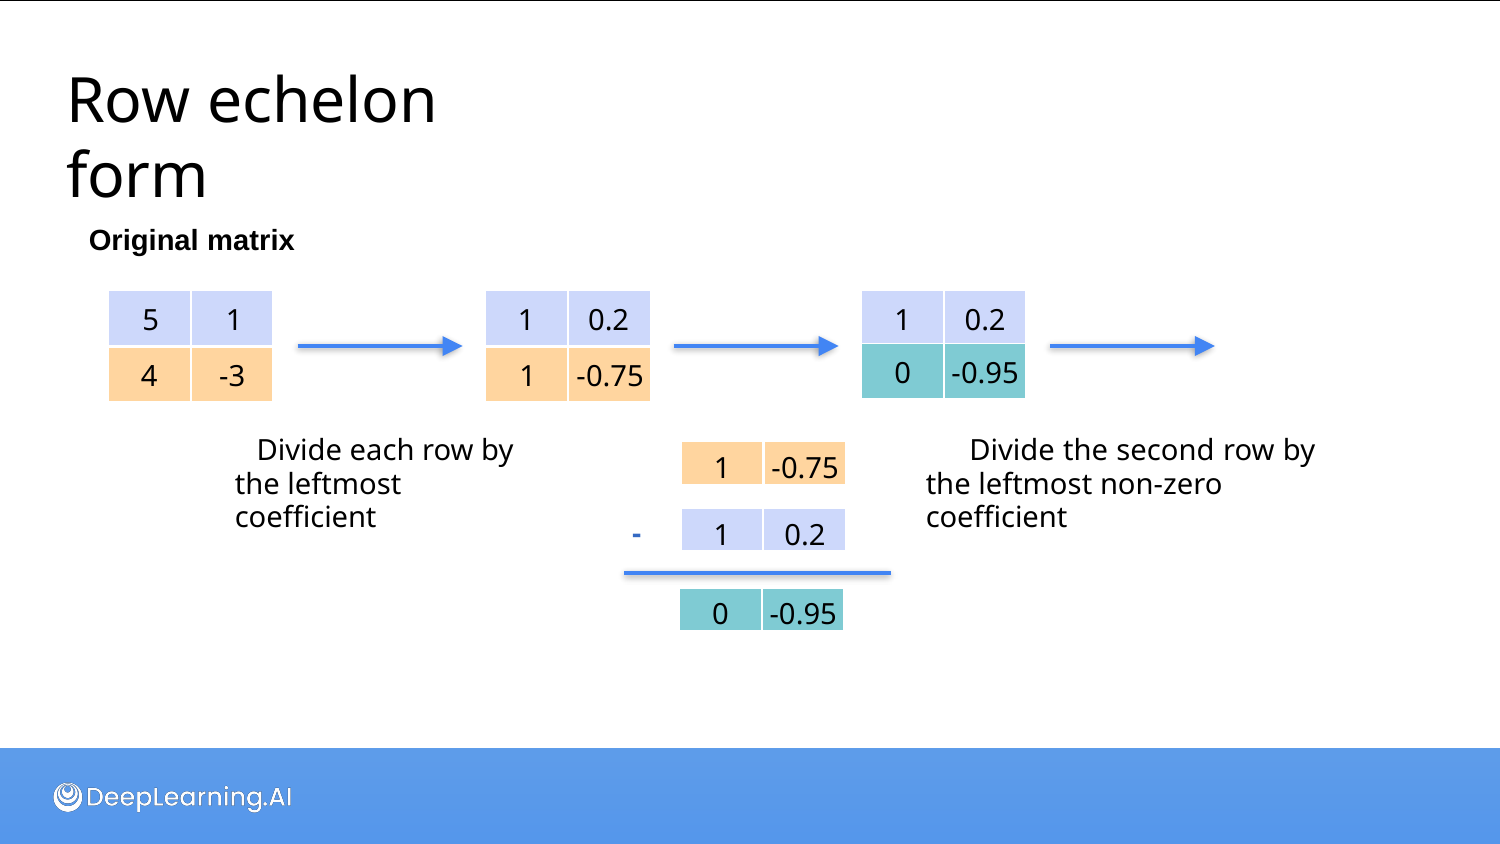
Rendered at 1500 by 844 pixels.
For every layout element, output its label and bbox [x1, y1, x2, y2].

table_header [945, 291, 1025, 343]
table_header [109, 291, 190, 345]
table_cell [945, 344, 1025, 398]
text_box [667, 332, 846, 366]
table_cell [109, 348, 190, 401]
text_box [290, 332, 469, 366]
text_box [1043, 332, 1222, 366]
table_header [486, 291, 567, 345]
text_box [680, 507, 846, 551]
table_cell [192, 348, 272, 401]
text_box [617, 567, 898, 585]
title [64, 58, 572, 211]
picture [0, 748, 1500, 844]
text_box [681, 441, 847, 485]
text_box [86, 219, 297, 257]
table_cell [486, 348, 567, 401]
table_header [192, 291, 272, 345]
text_box [679, 587, 845, 631]
table_cell [569, 348, 650, 401]
table_header [569, 291, 650, 345]
text_box [923, 428, 1341, 534]
text_box [233, 428, 527, 534]
table_header [862, 291, 943, 343]
table_cell [862, 344, 943, 398]
text_box [629, 512, 644, 550]
